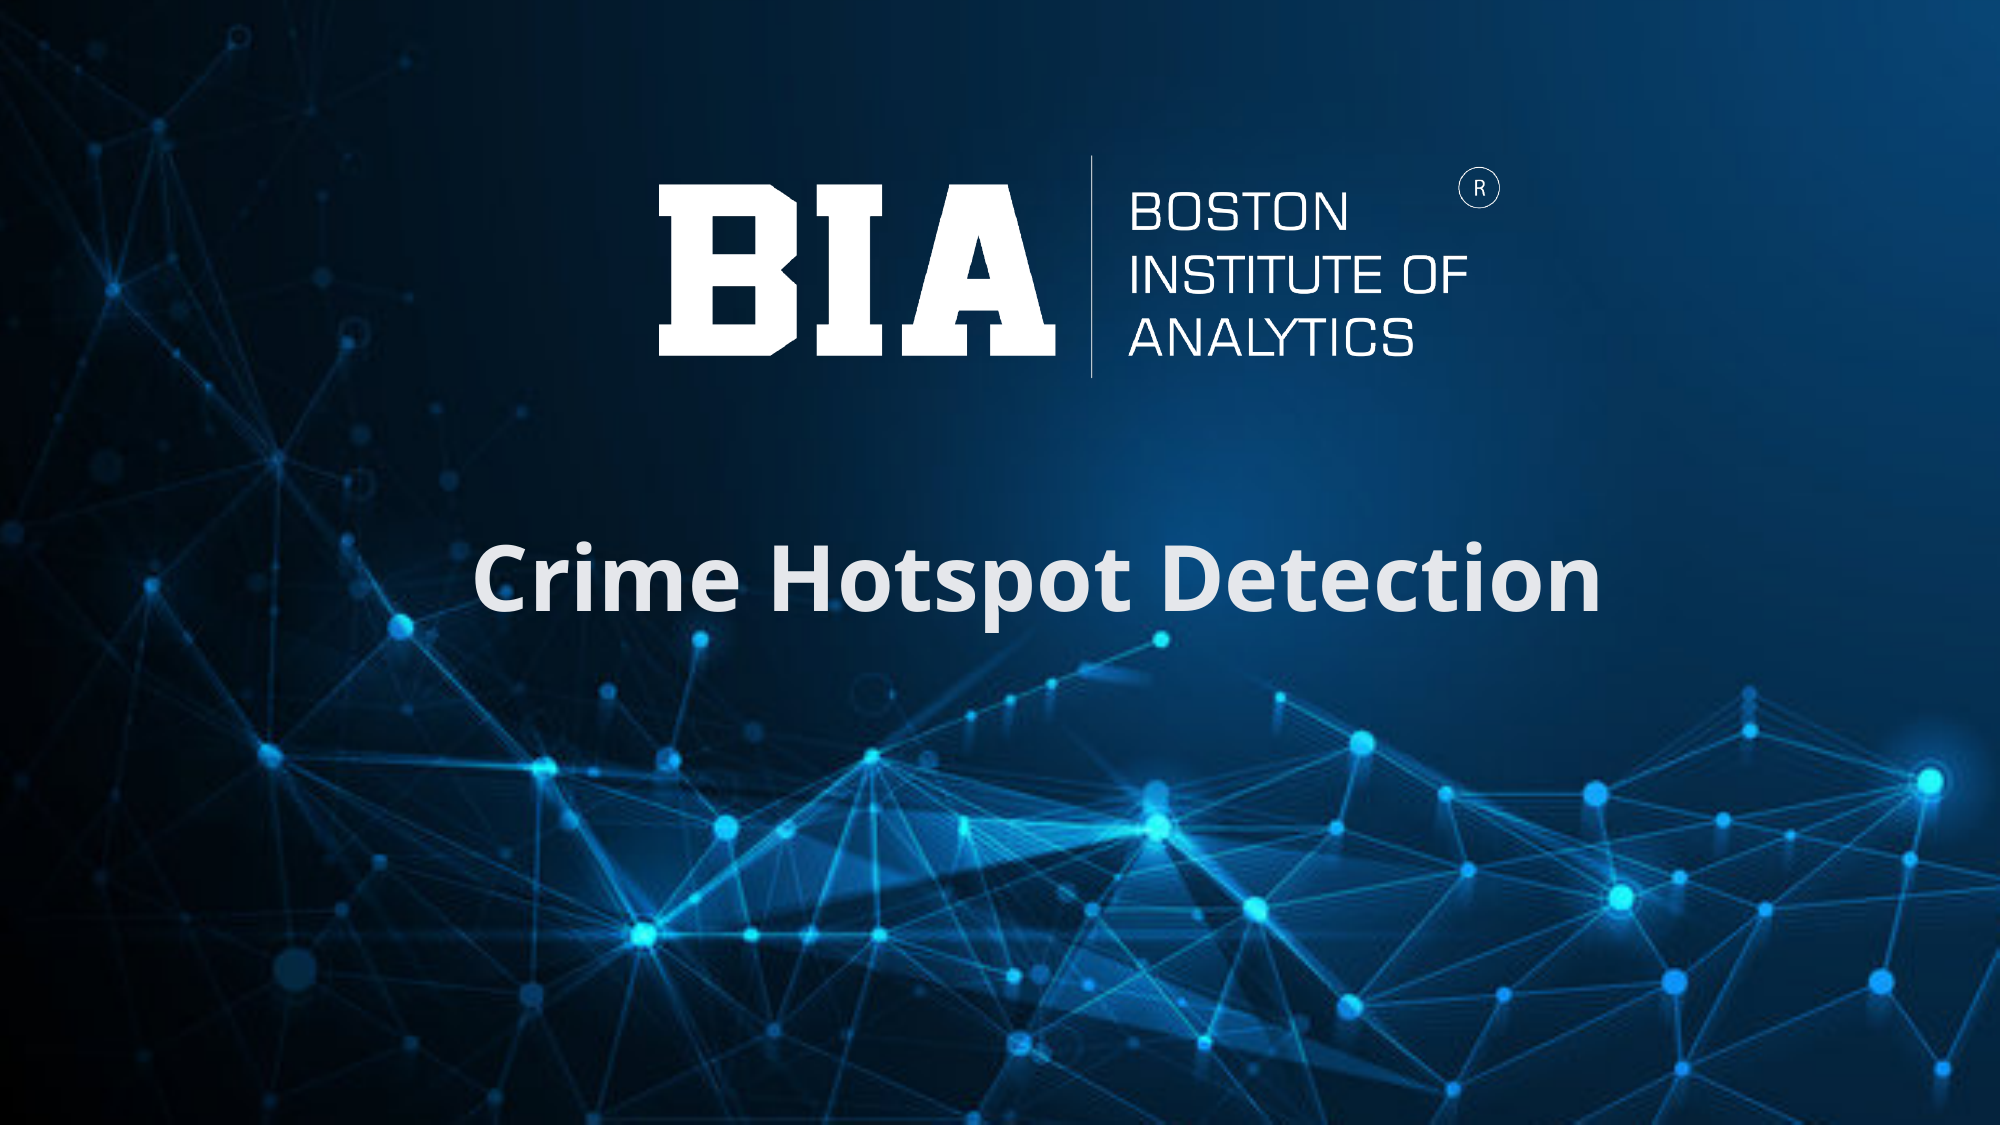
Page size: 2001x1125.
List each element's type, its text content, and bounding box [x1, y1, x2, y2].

text_box Crime Hotspot Detection [37, 507, 2000, 642]
picture [0, 0, 2000, 1125]
